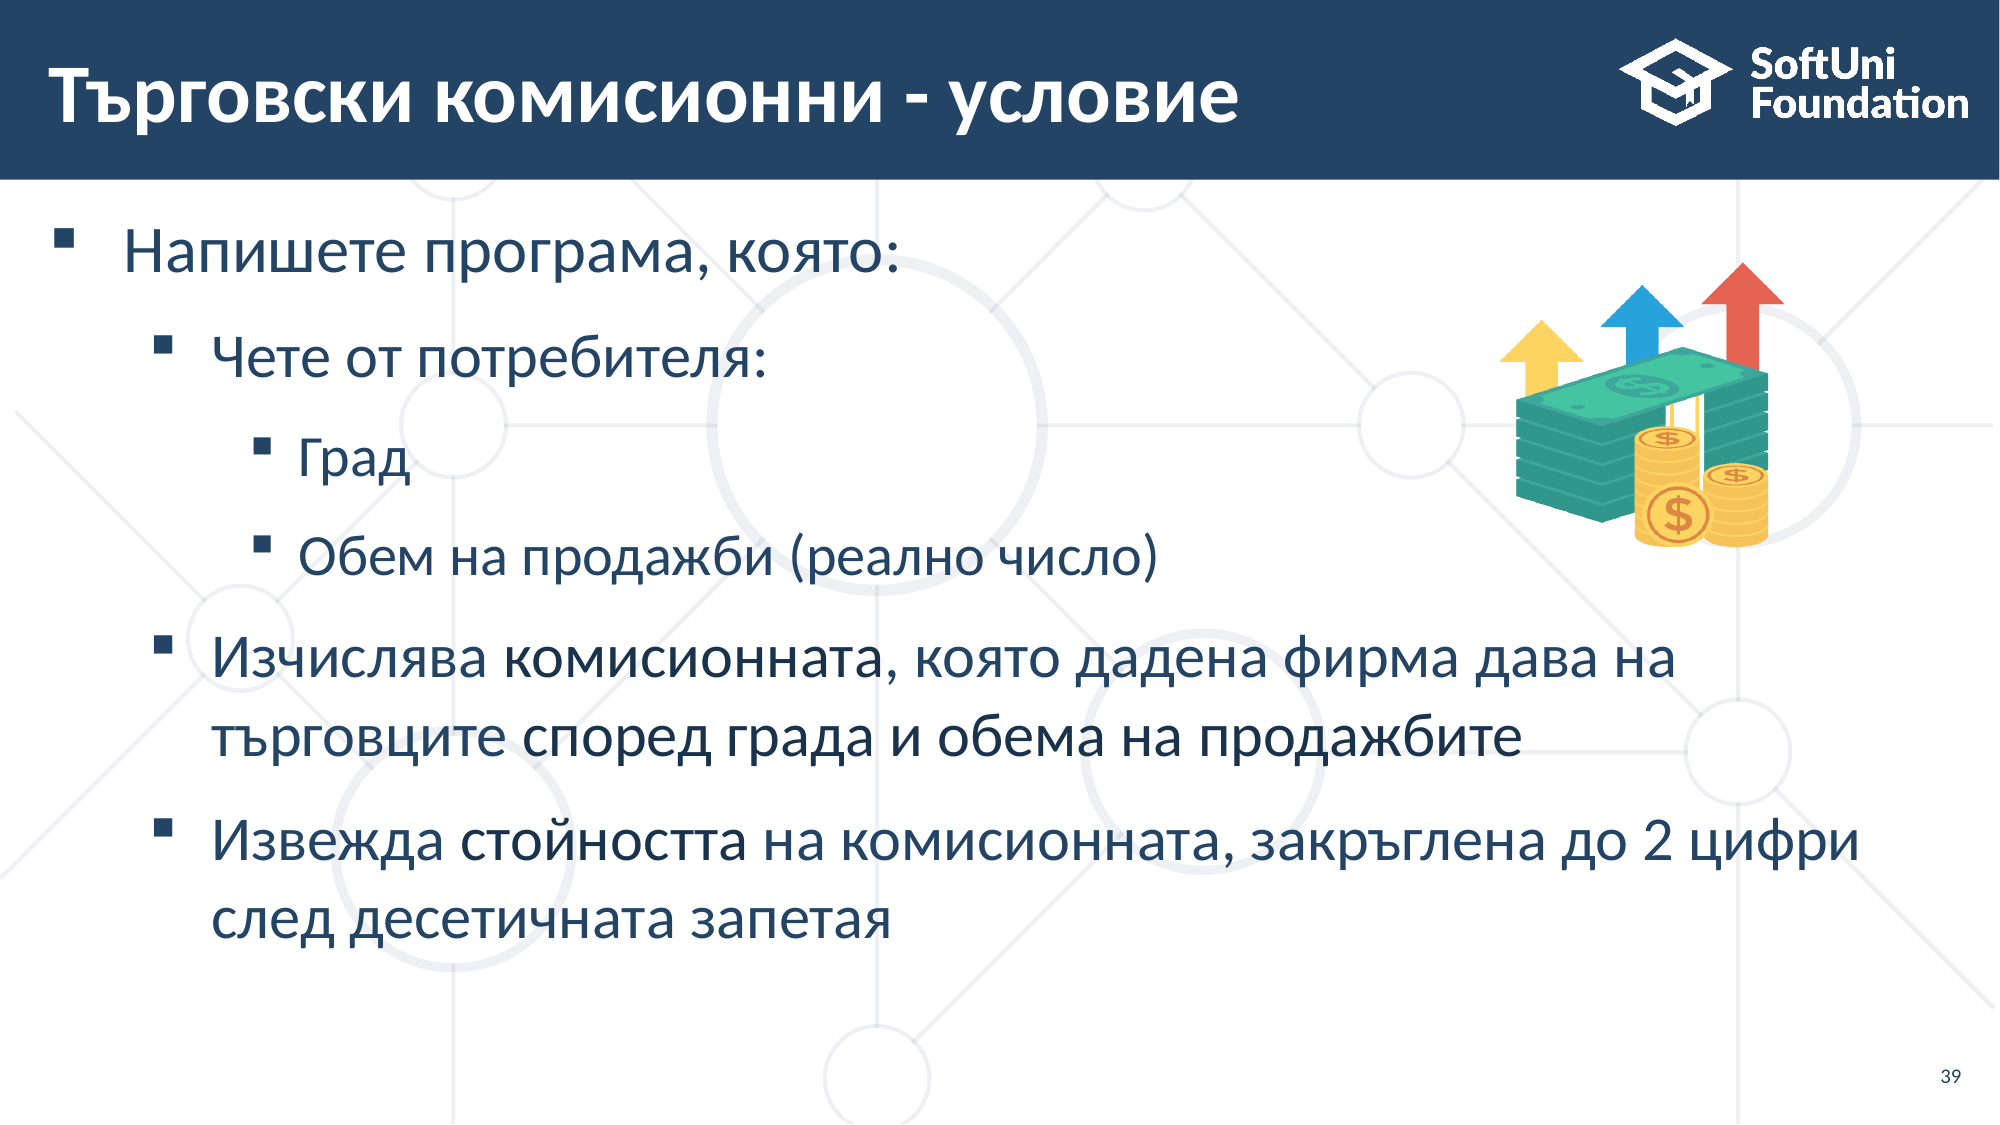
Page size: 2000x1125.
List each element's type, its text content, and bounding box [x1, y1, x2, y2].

slide_number 39 [1896, 1049, 1968, 1101]
list Напишете програма, която: Чете от потребителя: Град Обем на продажби (реално число) Изчислява комисионната, която дадена фирма дава на търговците според града и обема на продажбите Извежда стойността на комисионната, закръглена до 2 цифри след десетичната запетая [31, 196, 1970, 1050]
picture [1618, 38, 1968, 126]
picture [1499, 262, 1785, 548]
title Търговски комисионни - условие [31, 16, 1591, 162]
